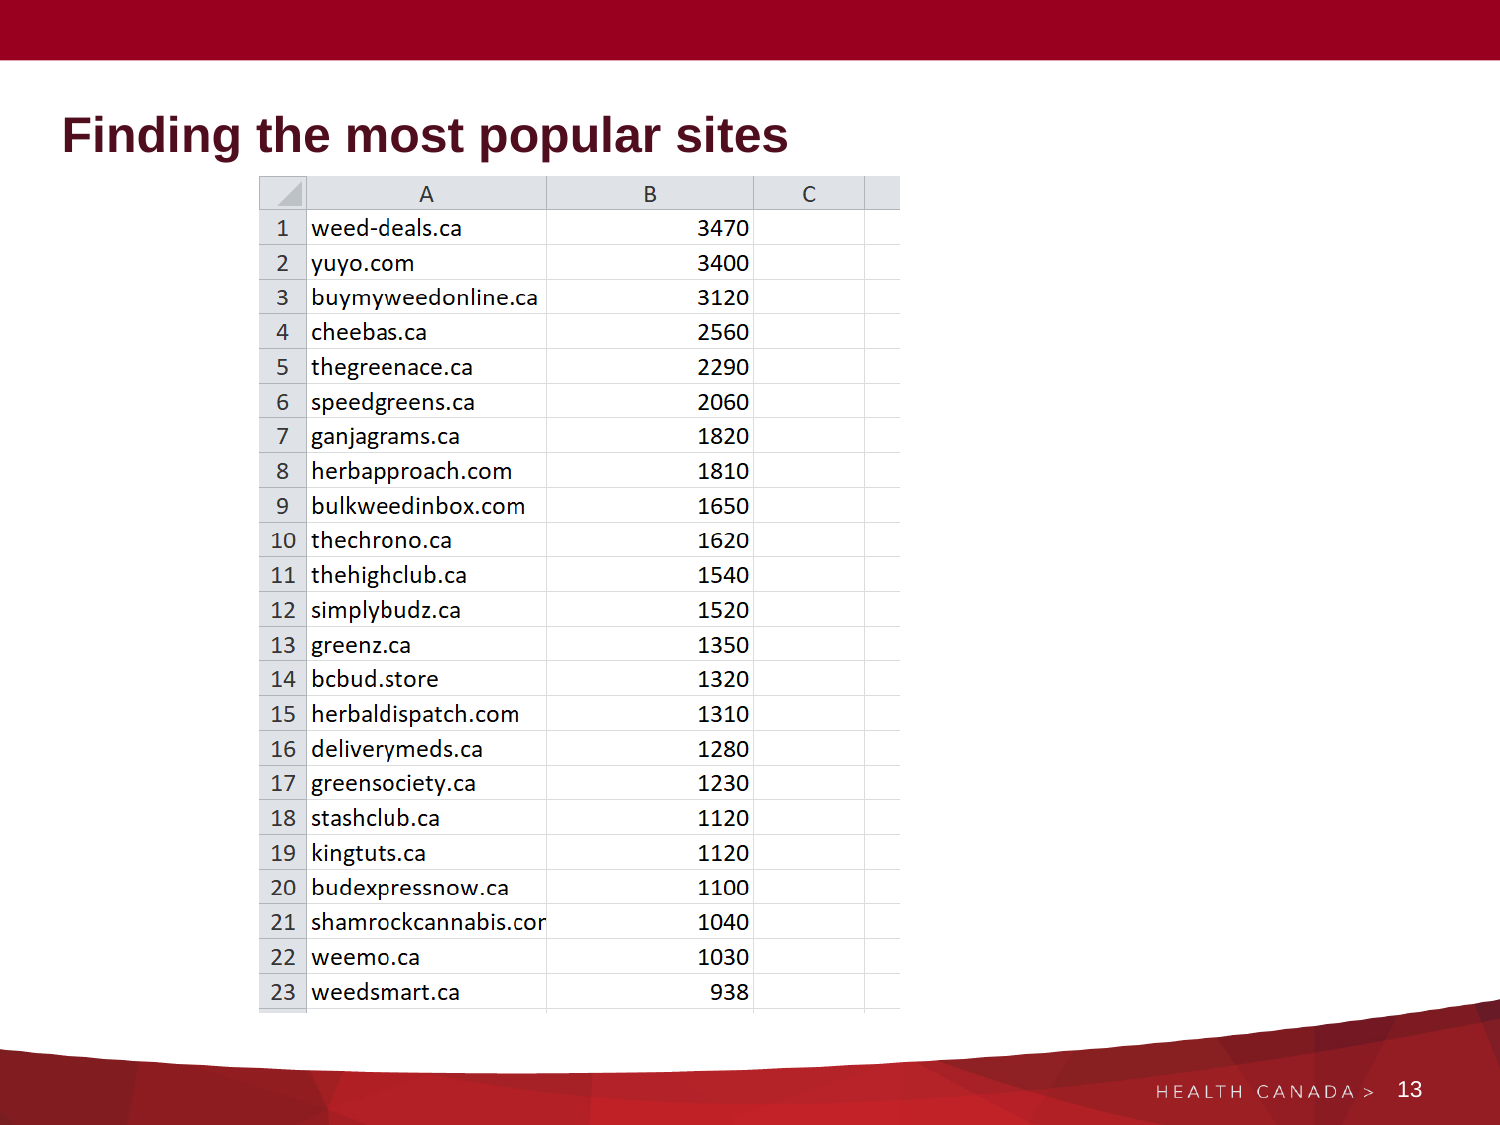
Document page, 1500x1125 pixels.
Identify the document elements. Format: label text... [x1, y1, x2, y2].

title Finding the most popular sites [46, 77, 1455, 171]
picture [0, 61, 1500, 1125]
slide_number 13 [1382, 1058, 1476, 1118]
